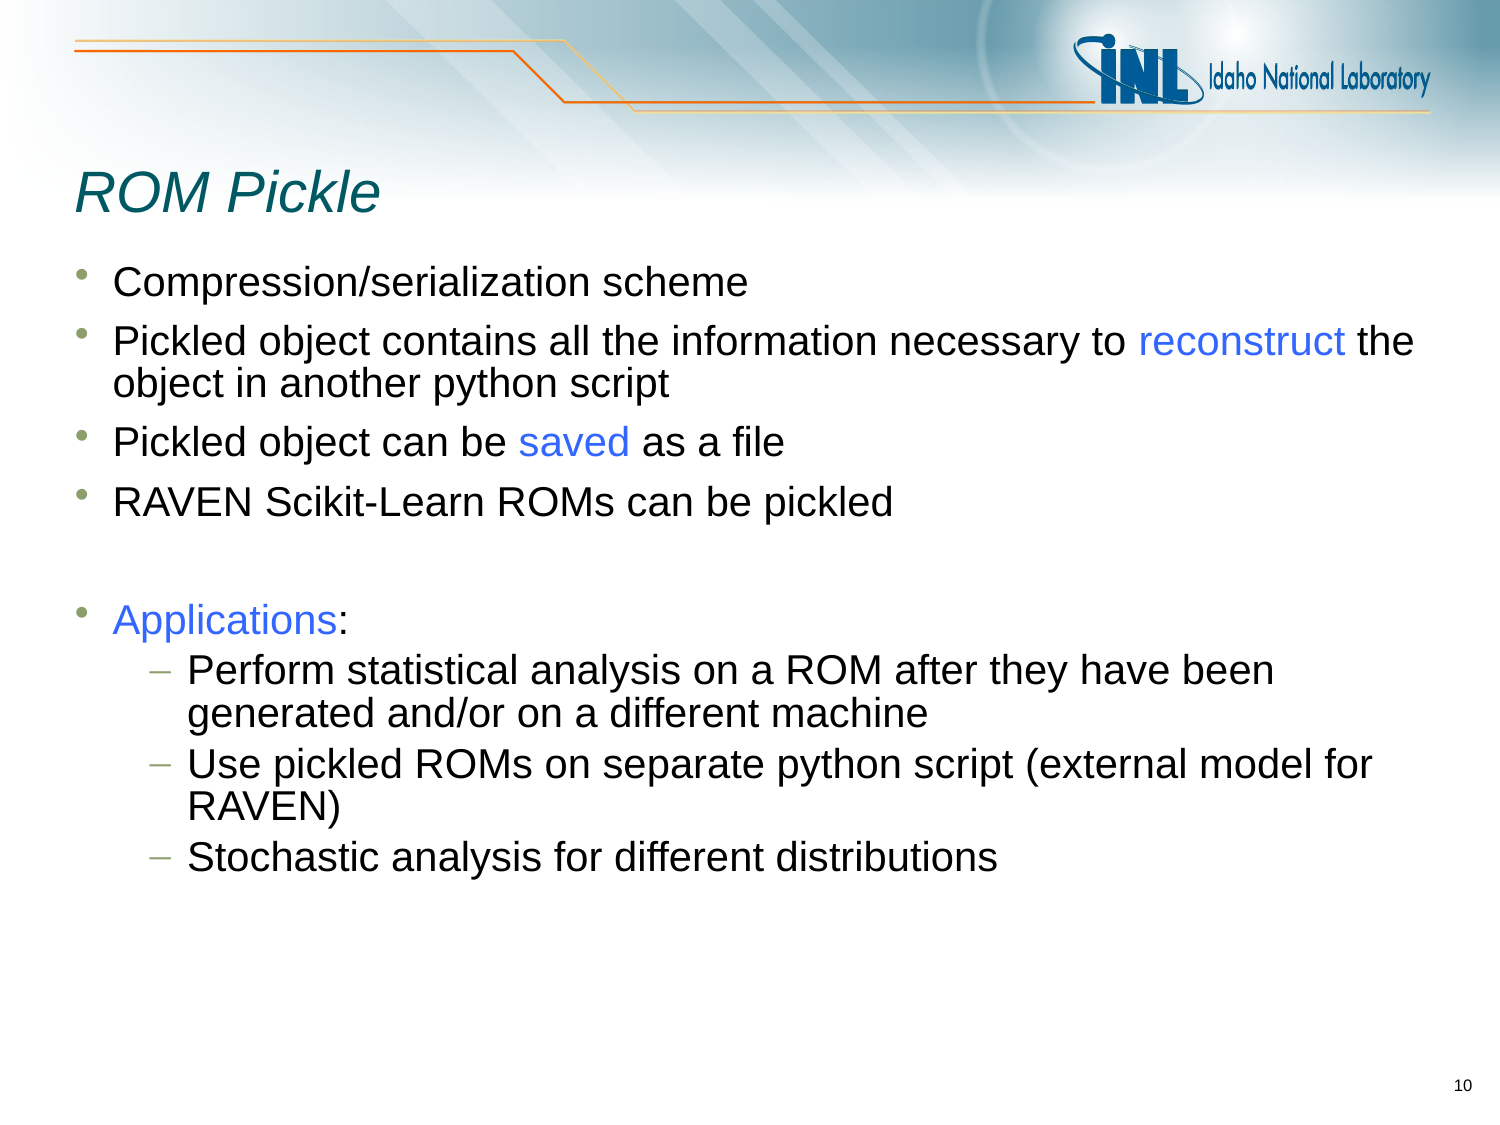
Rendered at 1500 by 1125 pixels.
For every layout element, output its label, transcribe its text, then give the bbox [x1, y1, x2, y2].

slide_number 10 [1429, 1074, 1473, 1096]
picture [0, 0, 1500, 202]
title ROM Pickle [74, 164, 1425, 227]
list Compression/serialization scheme Pickled object contains all the information necessary to reconstruct the object in another python script Pickled object can be saved as a file RAVEN Scikit-Learn ROMs can be pickled Applications: Perform statistical analysis on a ROM after they have been generated and/or on a different machine Use pickled ROMs on separate python script (external model for RAVEN) Stochastic analysis for different distributions [74, 262, 1425, 1005]
